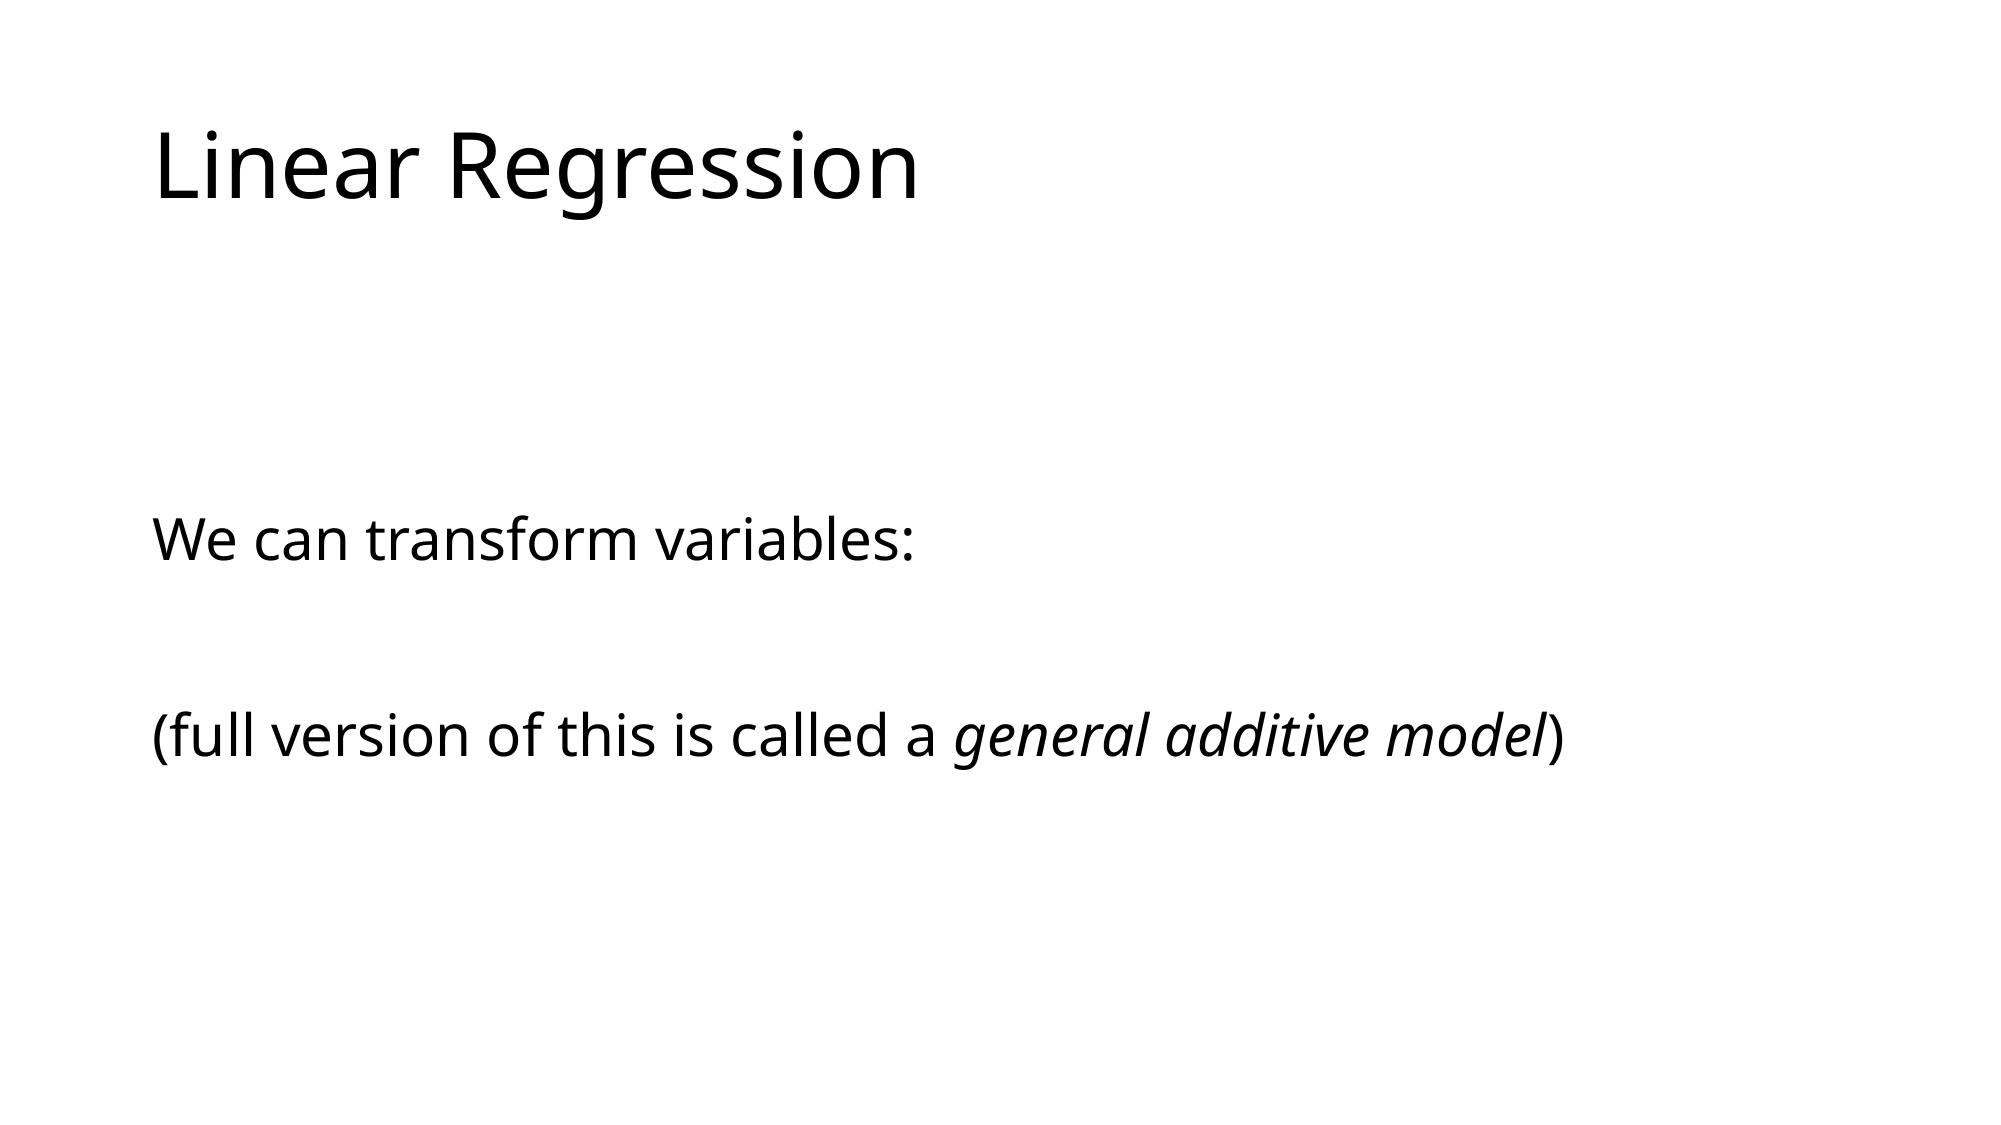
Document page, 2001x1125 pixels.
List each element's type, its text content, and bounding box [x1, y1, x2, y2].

title Linear Regression [137, 59, 1863, 278]
